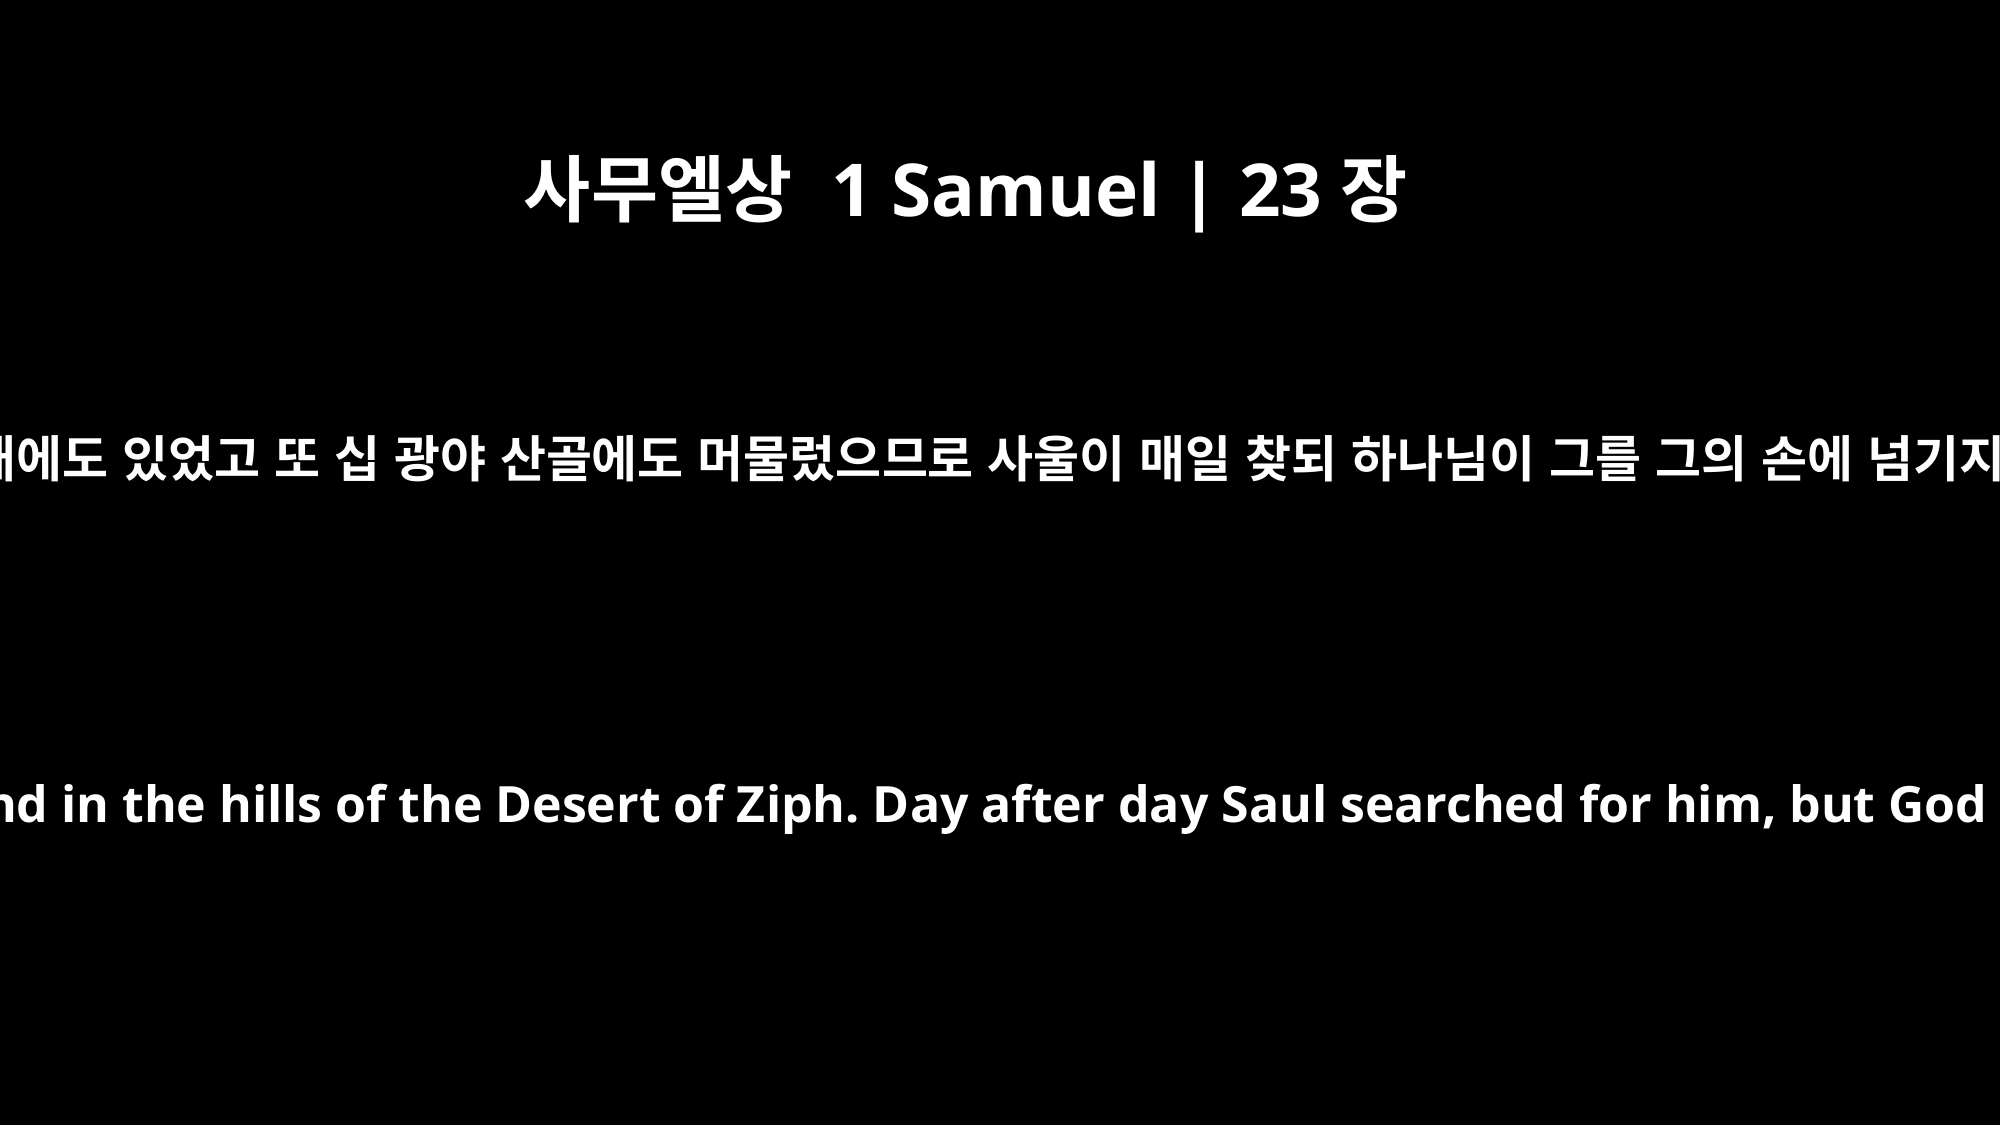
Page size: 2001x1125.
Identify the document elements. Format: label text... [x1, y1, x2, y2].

text_box 14 다윗이 광야의 요새에도 있었고 또 십 광야 산골에도 머물렀으므로 사울이 매일 찾되 하나님이 그를 그의 손에 넘기지 아니하시니라 [0, 359, 2000, 495]
text_box 사무엘상 1 Samuel | 23장 [509, 136, 1423, 239]
text_box David stayed in the desert strongholds and in the hills of the Desert of Ziph. Day after day Saul searched for him, but God did not give David into his hands. [0, 764, 2000, 840]
